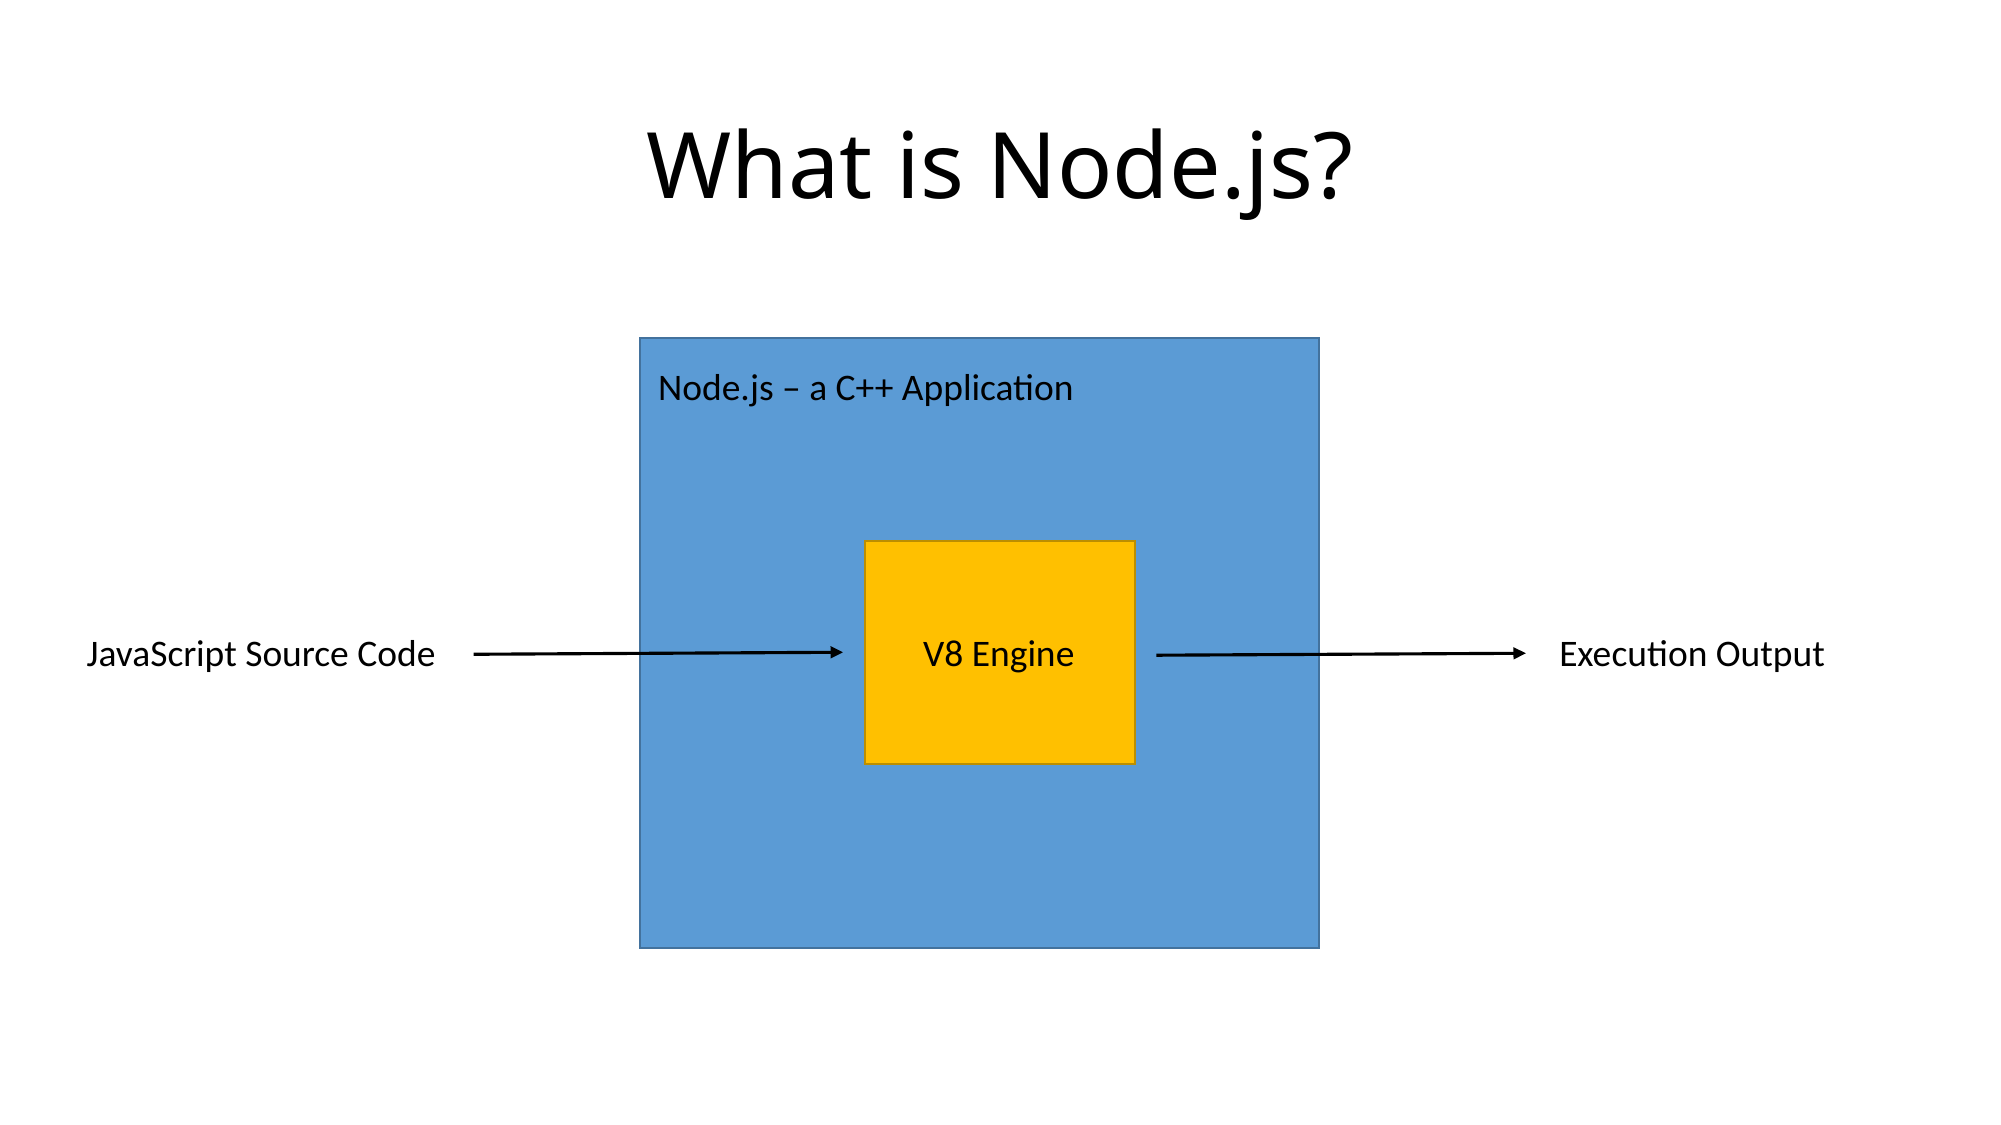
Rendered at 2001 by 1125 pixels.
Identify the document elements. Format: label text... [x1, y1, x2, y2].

text_box [864, 540, 1136, 765]
text_box Execution Output [1544, 621, 1936, 682]
text_box [639, 337, 1320, 949]
text_box JavaScript Source Code [71, 621, 463, 682]
text_box Node.js – a C++ Application [643, 355, 1200, 416]
text_box V8 Engine [908, 621, 1092, 682]
title What is Node.js? [137, 59, 1863, 278]
